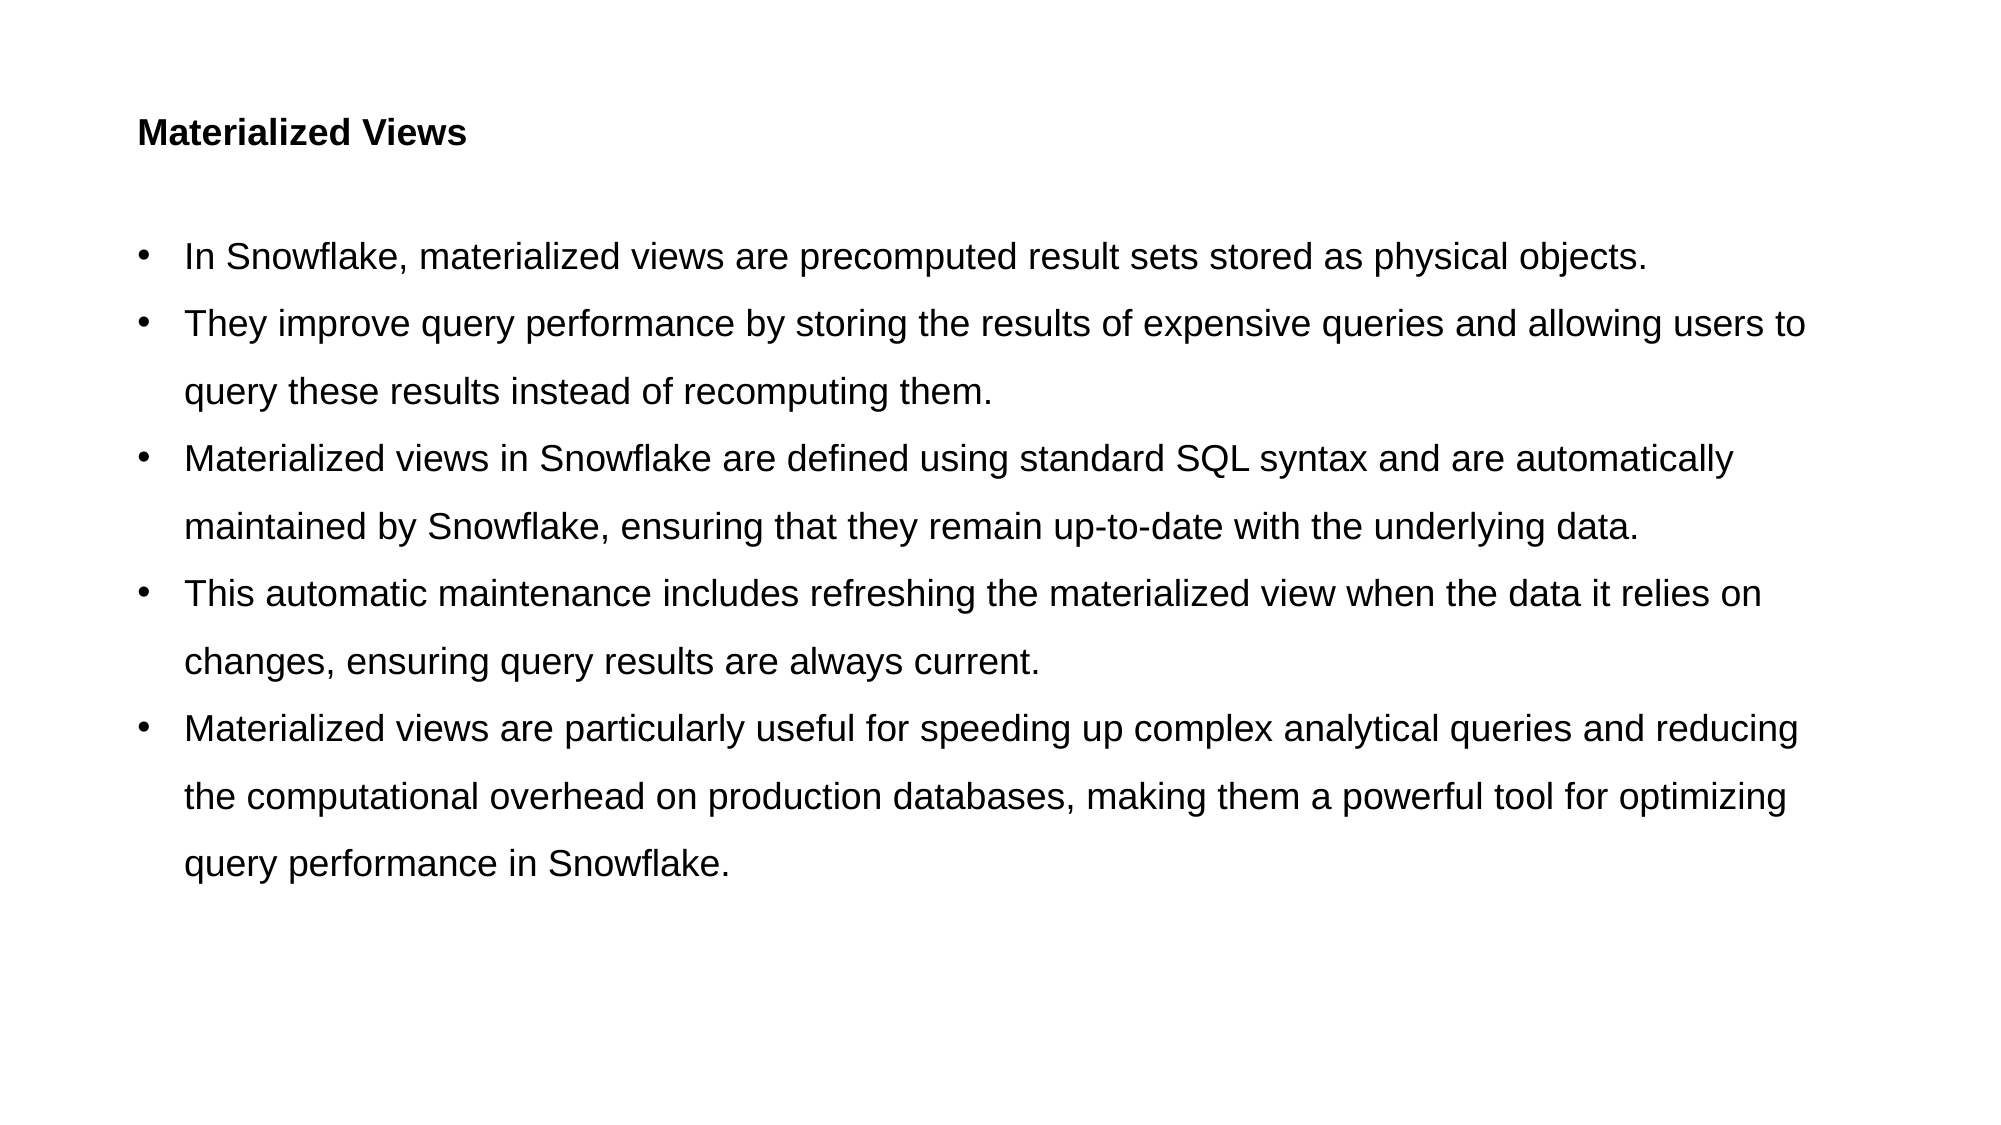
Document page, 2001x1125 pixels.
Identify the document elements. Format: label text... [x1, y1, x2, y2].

text_box Materialized Views [122, 100, 1123, 160]
text_box In Snowflake, materialized views are precomputed result sets stored as physical objects. They improve query performance by storing the results of expensive queries and allowing users to query these results instead of recomputing them. Materialized views in Snowflake are defined using standard SQL syntax and are automatically maintained by Snowflake, ensuring that they remain up-to-date with the underlying data. This automatic maintenance includes refreshing the materialized view when the data it relies on changes, ensuring query results are always current. Materialized views are particularly useful for speeding up complex analytical queries and reducing the computational overhead on production databases, making them a powerful tool for optimizing query performance in Snowflake. [122, 201, 1855, 892]
